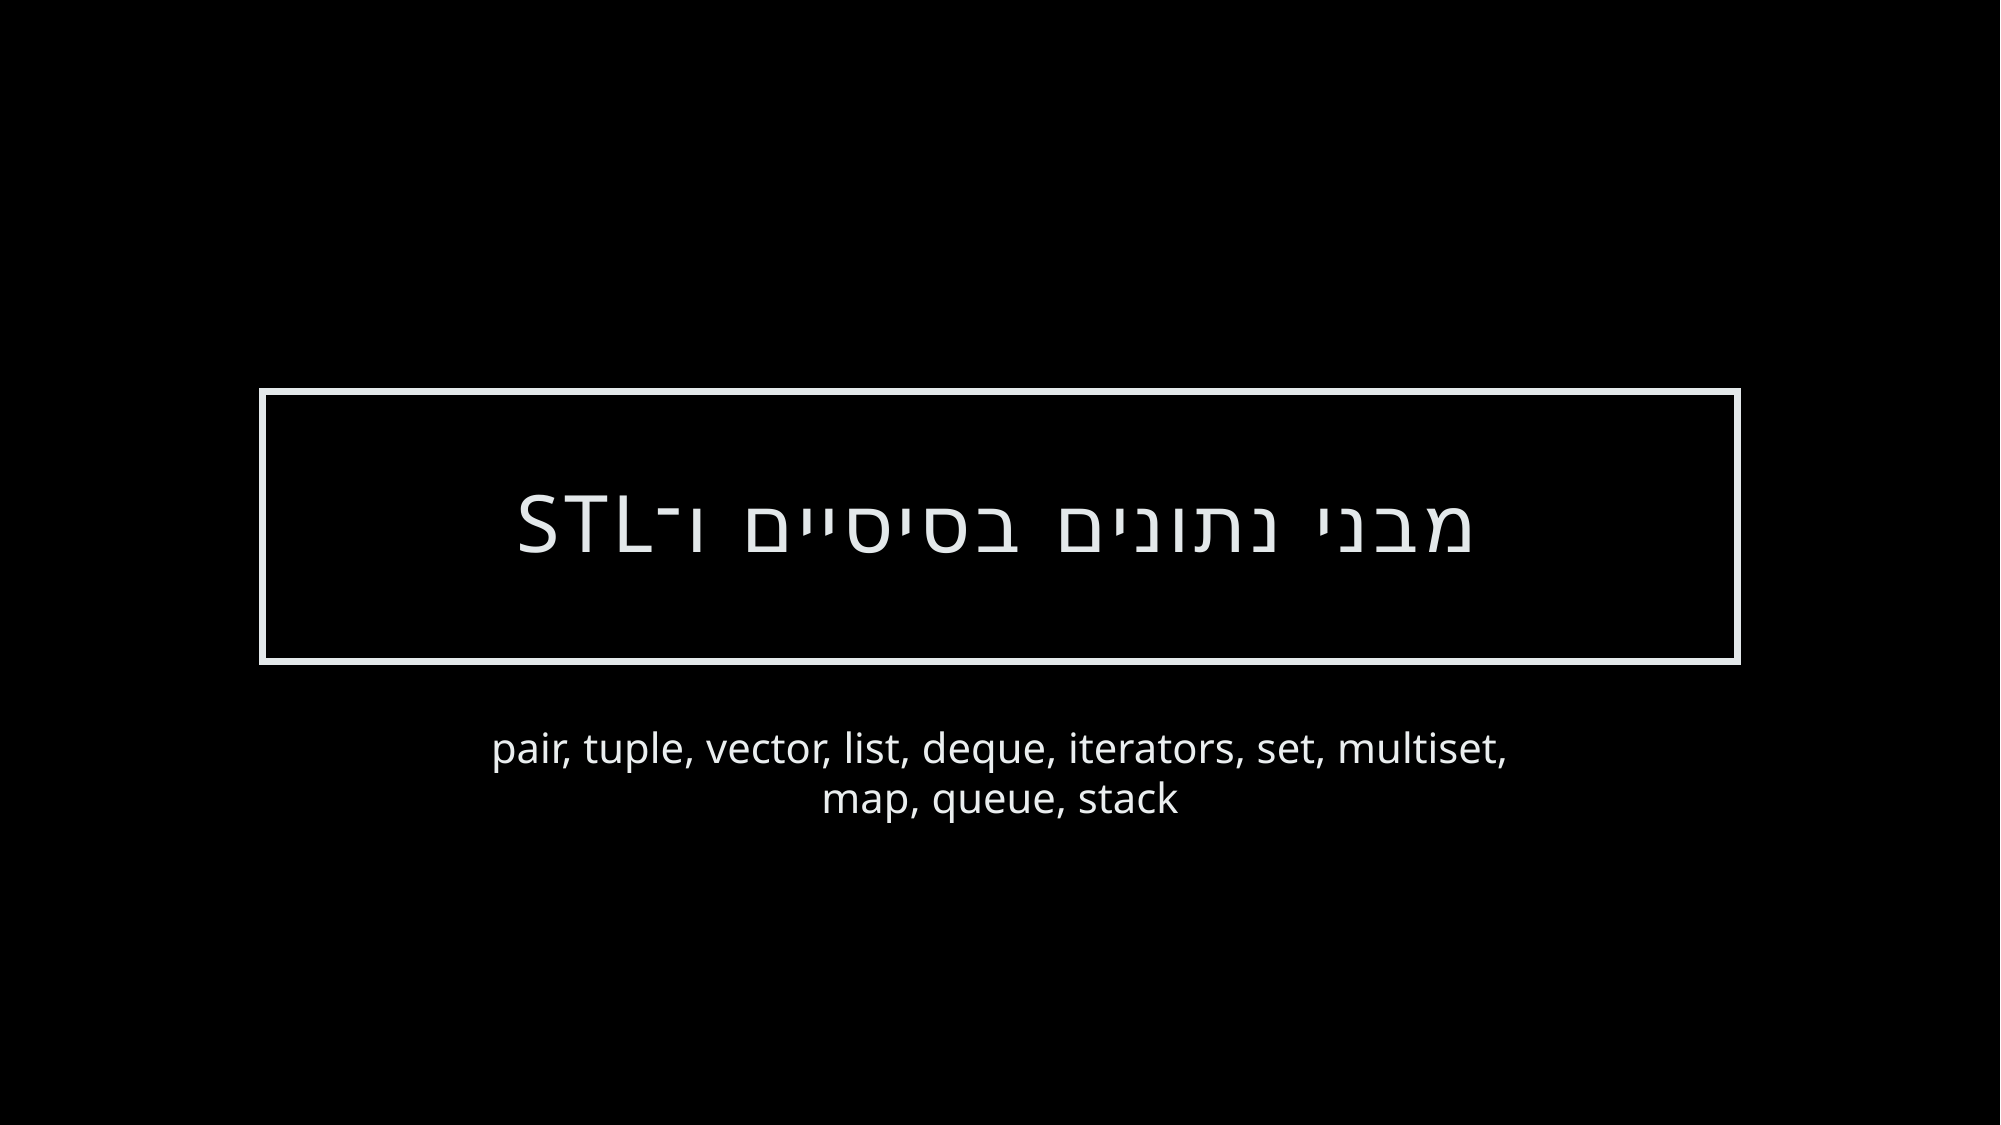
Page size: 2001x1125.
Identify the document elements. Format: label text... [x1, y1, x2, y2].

subtitle pair, tuple, vector, list, deque, iterators, set, multiset, map, queue, stack [442, 713, 1558, 918]
title מבני נתונים בסיסיים ו־STL [259, 388, 1741, 665]
